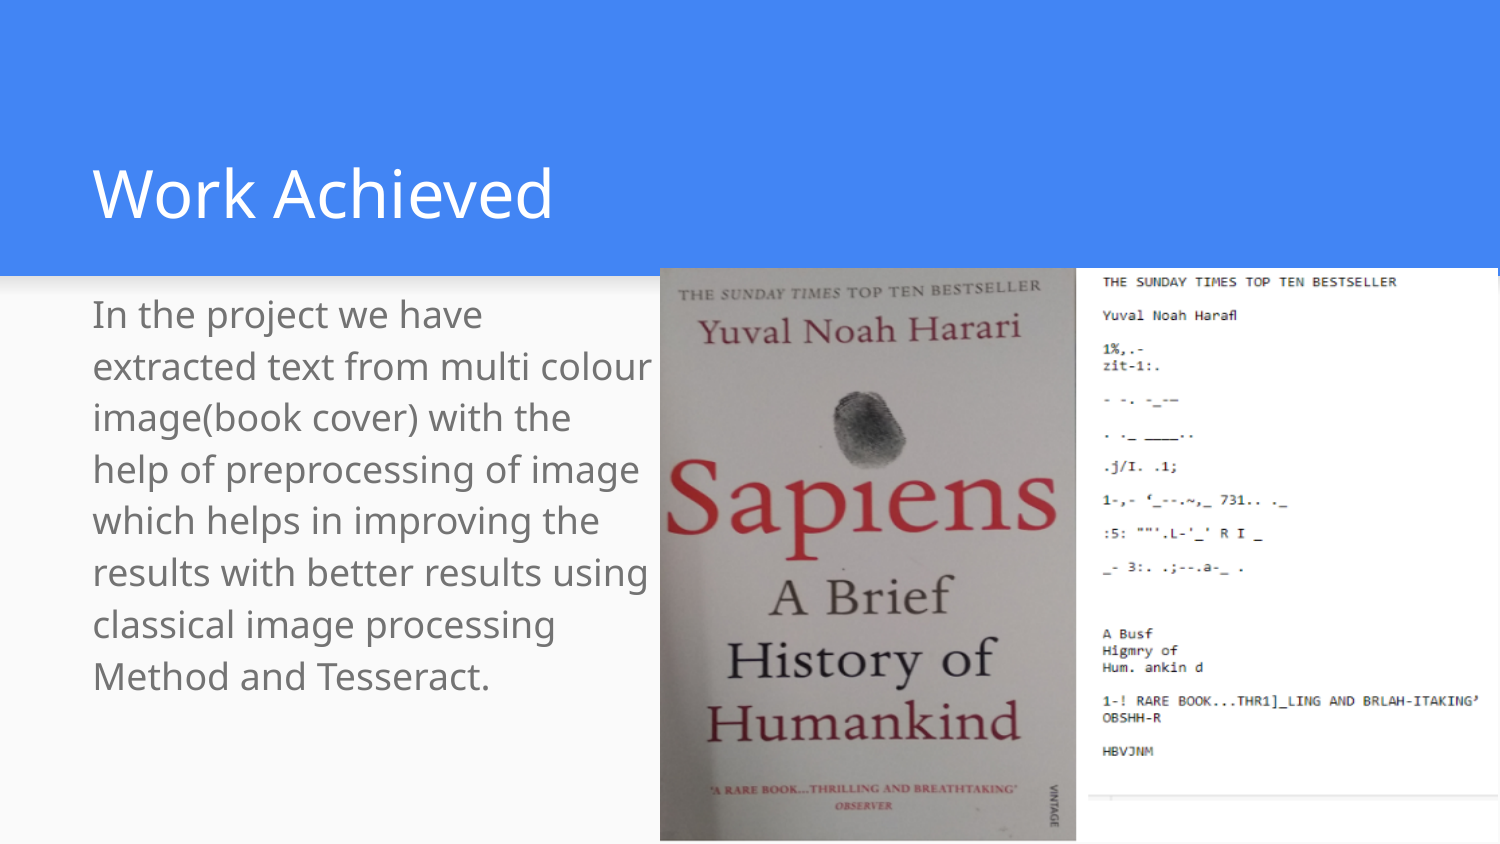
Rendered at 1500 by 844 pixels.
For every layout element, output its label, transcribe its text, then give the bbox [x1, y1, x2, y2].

title Work Achieved [77, 121, 1427, 248]
list In the project we have extracted text from multi colour image(book cover) with the help of preprocessing of image which helps in improving the results with better results using classical image processing Method and Tesseract. [77, 268, 659, 760]
picture [660, 268, 1498, 842]
